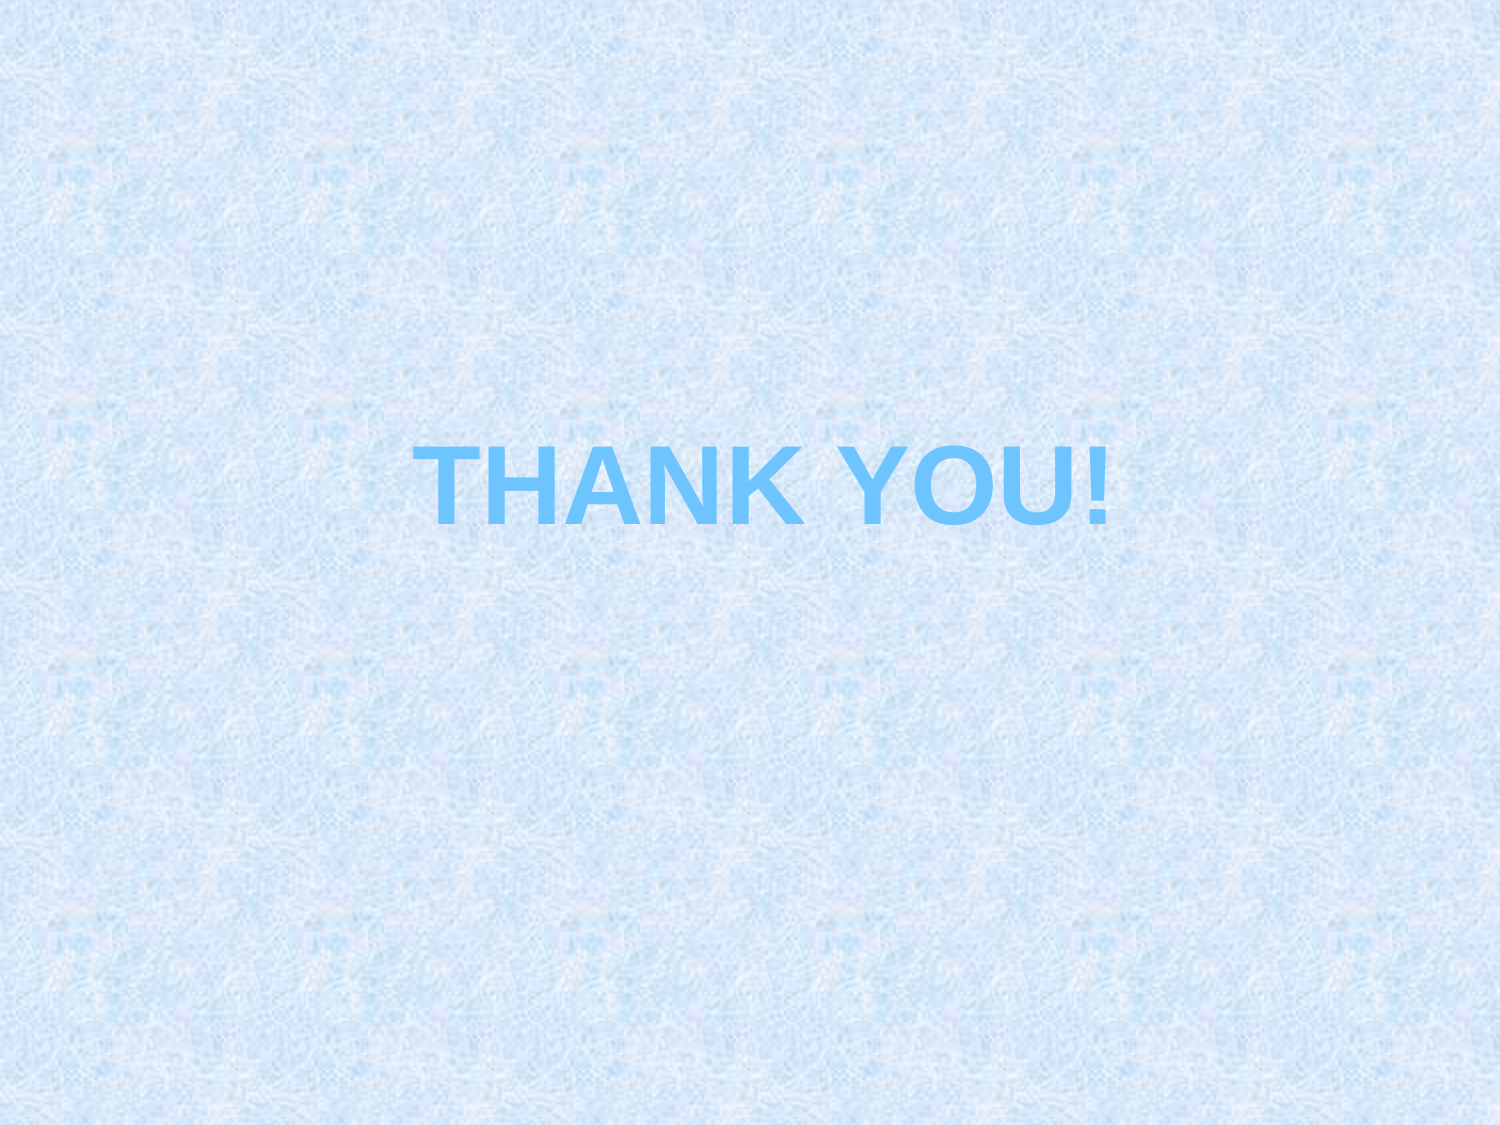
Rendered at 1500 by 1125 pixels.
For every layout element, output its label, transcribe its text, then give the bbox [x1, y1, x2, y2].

text_box Thank you! [397, 404, 1133, 555]
picture [0, 0, 1500, 1125]
